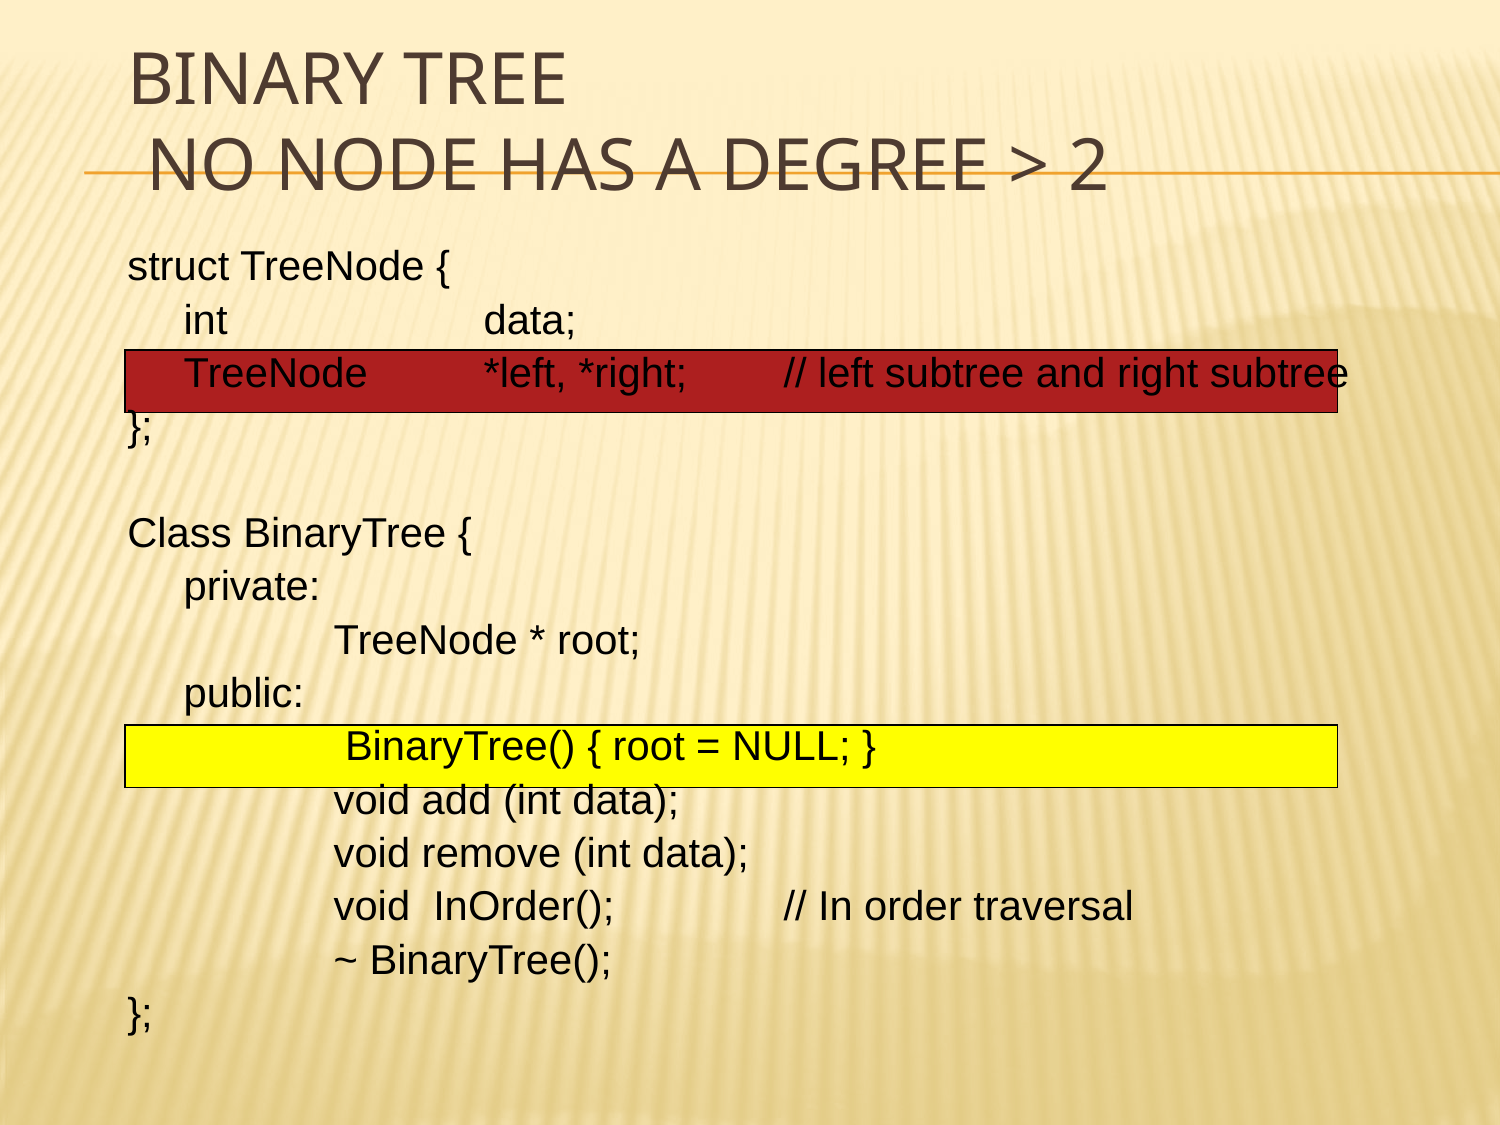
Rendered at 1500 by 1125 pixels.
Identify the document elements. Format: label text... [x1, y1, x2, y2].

text_box struct TreeNode { int data; TreeNode *left, *right; // left subtree and right subtree }; Class BinaryTree { private: TreeNode * root; public: BinaryTree() { root = NULL; } void add (int data); void remove (int data); void InOrder(); // In order traversal ~ BinaryTree(); }; [112, 237, 1388, 1088]
title Binary Tree No node has a degree > 2 [112, 24, 1388, 213]
